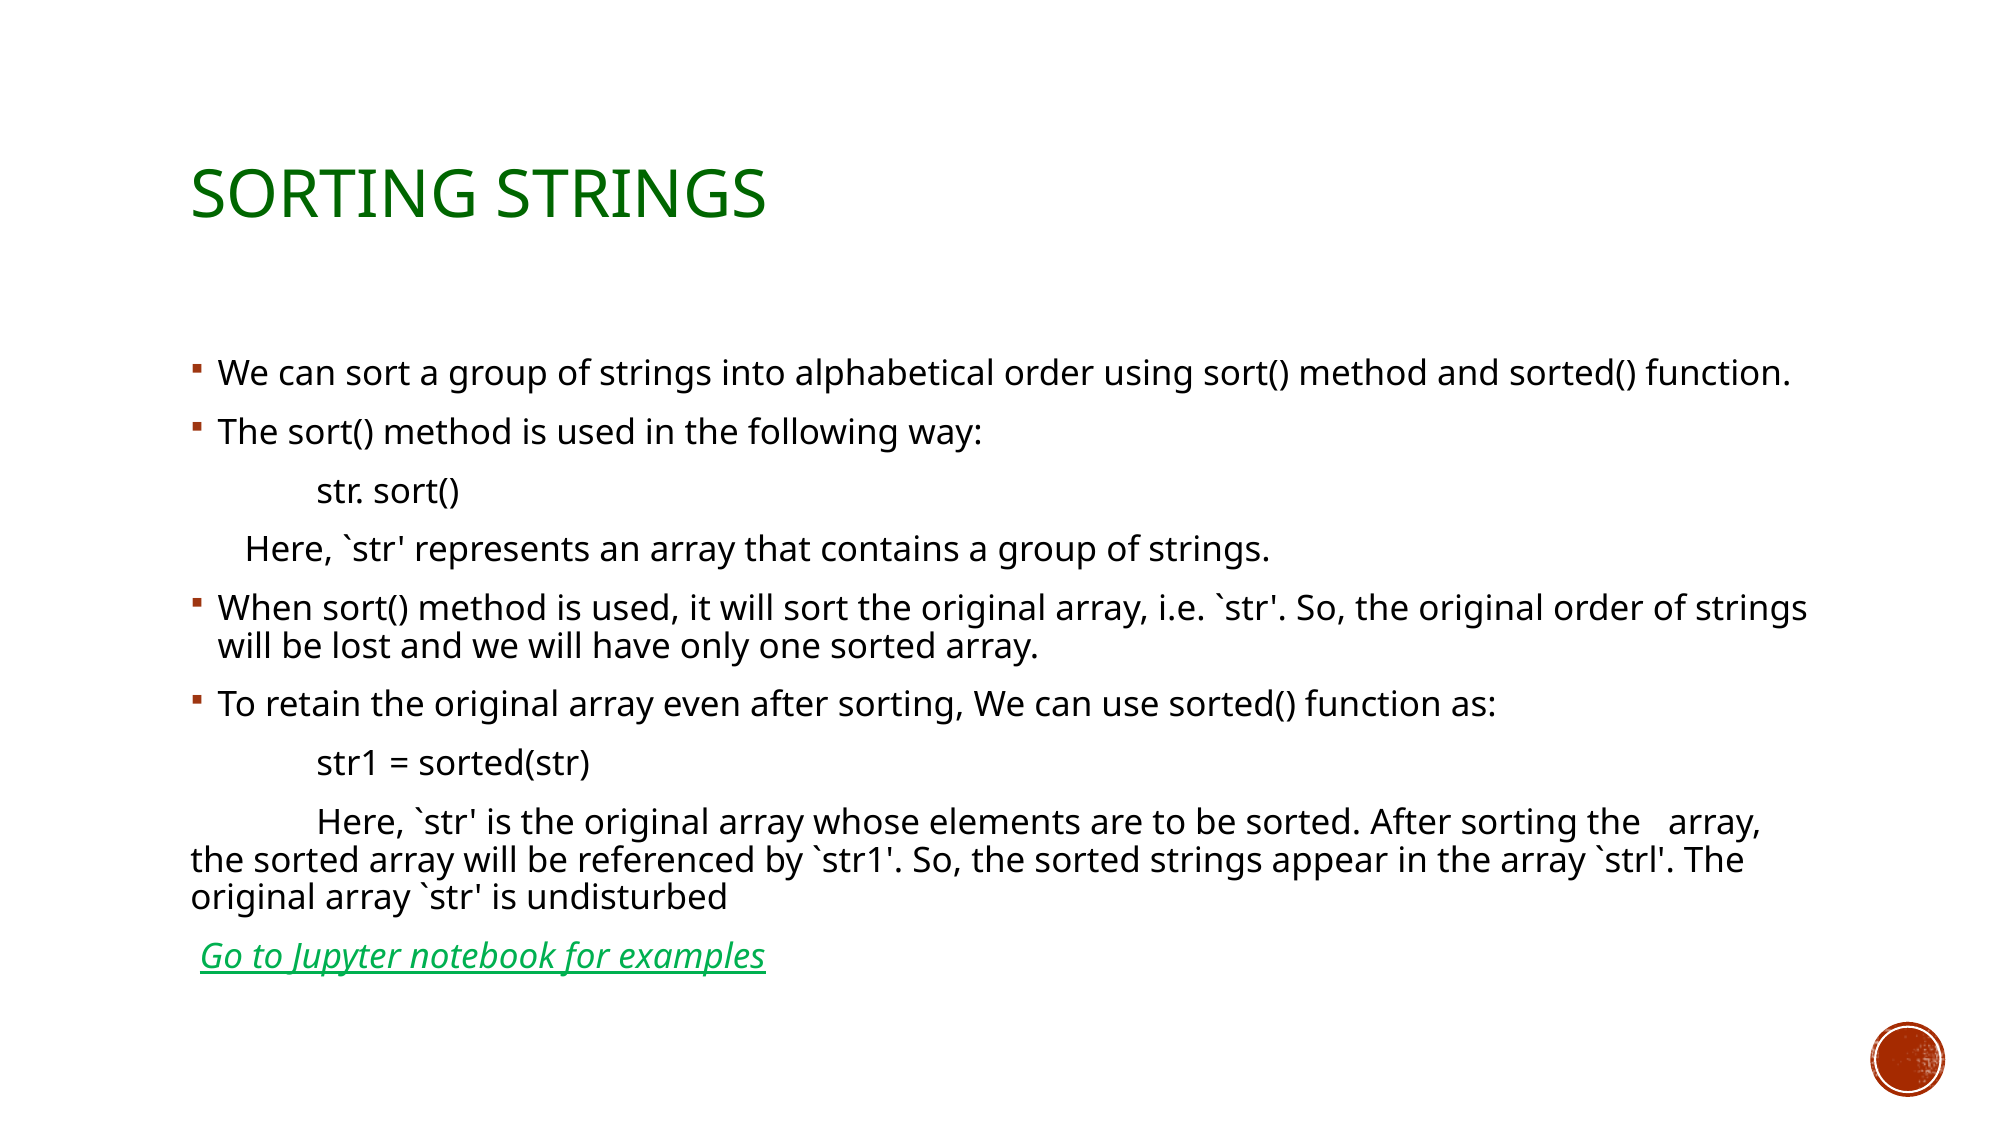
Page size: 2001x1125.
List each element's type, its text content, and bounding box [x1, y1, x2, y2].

title Sorting strings [175, 79, 1826, 344]
list We can sort a group of strings into alphabetical order using sort() method and sorted() function. The sort() method is used in the following way: str. sort() Here, `str' represents an array that contains a group of strings. When sort() method is used, it will sort the original array, i.e. `str'. So, the original order of strings will be lost and we will have only one sorted array. To retain the original array even after sorting, We can use sorted() function as: str1 = sorted(str) Here, `str' is the original array whose elements are to be sorted. After sorting the array, the sorted array will be referenced by `str1'. So, the sorted strings appear in the array `strl'. The original array `str' is undisturbed Go to Jupyter notebook for examples [175, 348, 1826, 1013]
